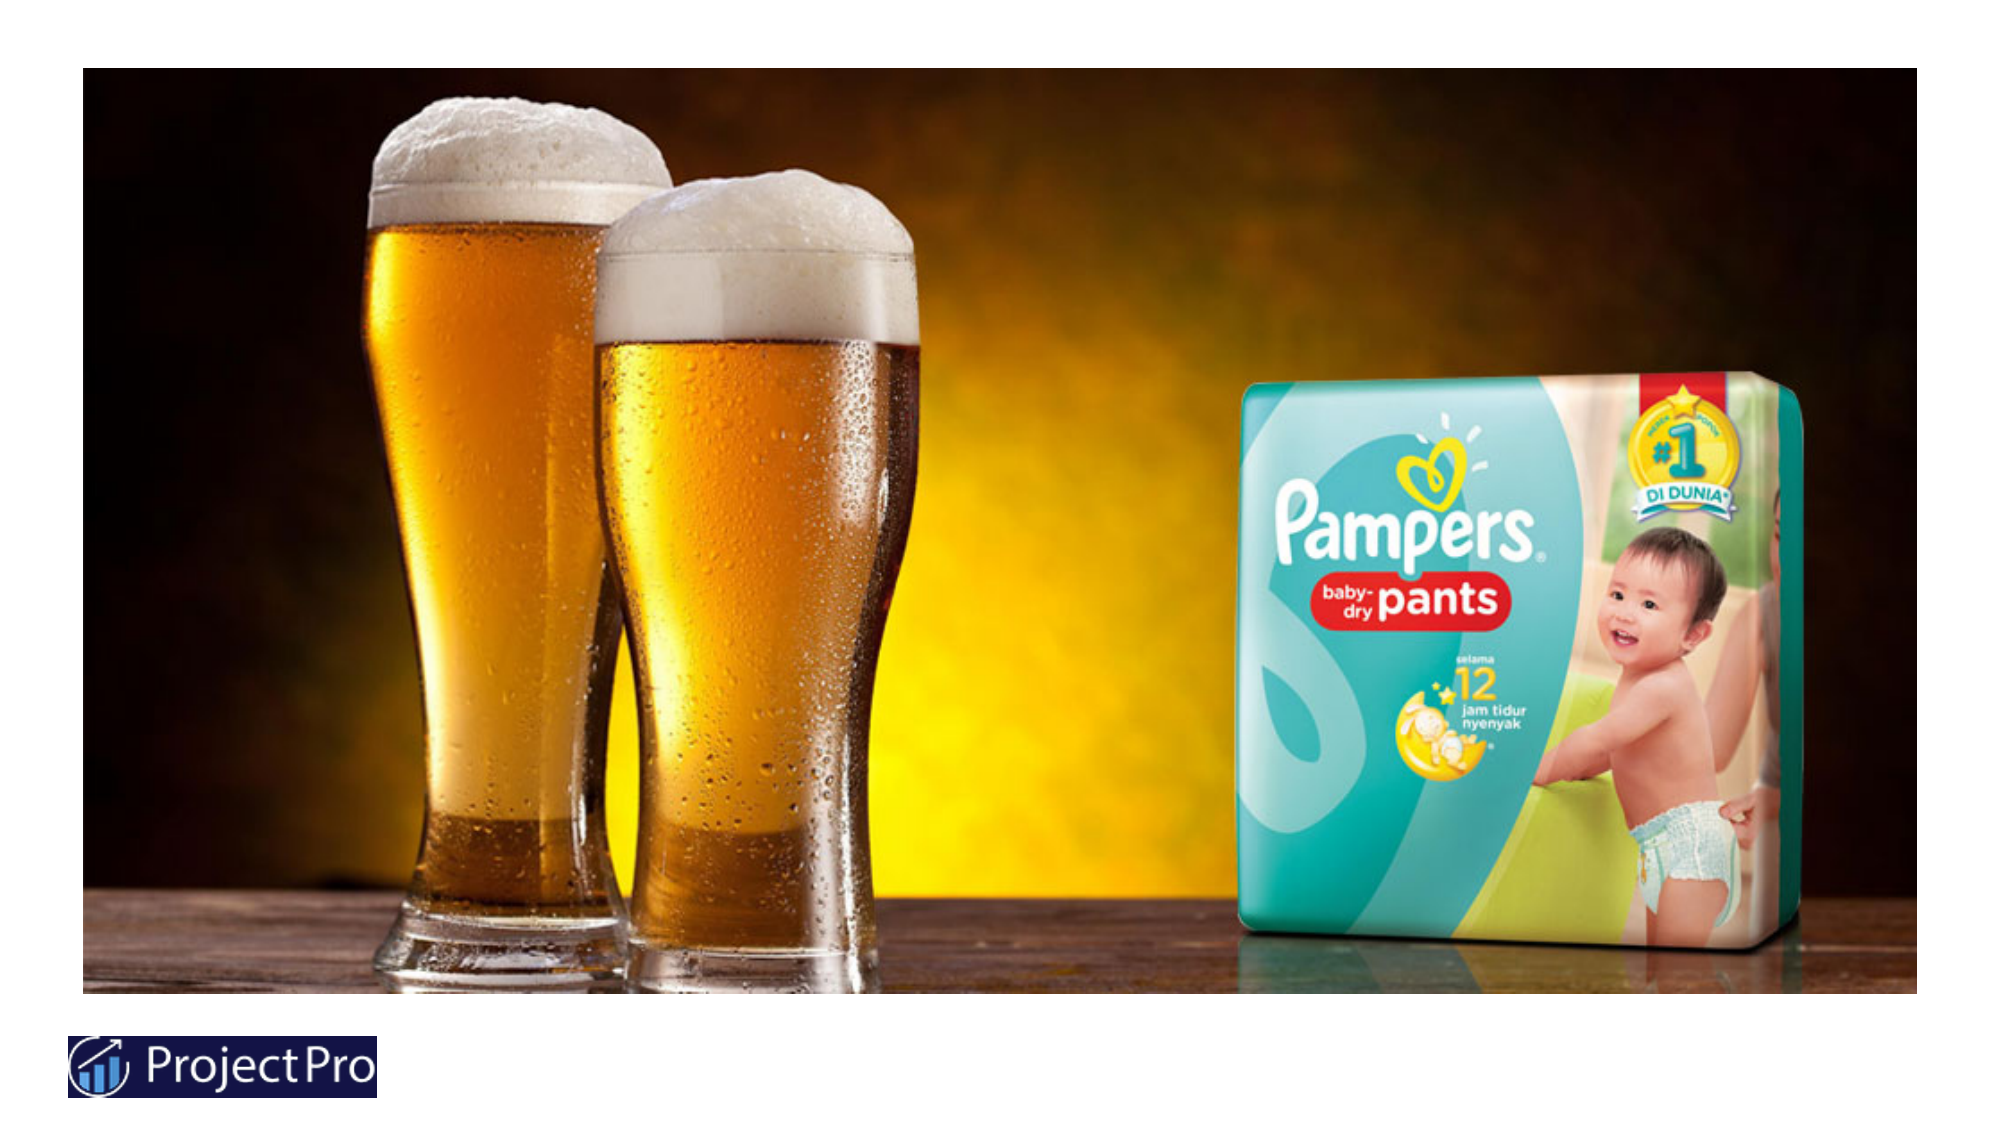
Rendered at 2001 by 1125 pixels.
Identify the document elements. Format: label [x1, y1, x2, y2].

picture [68, 1036, 377, 1098]
picture [83, 68, 1917, 995]
